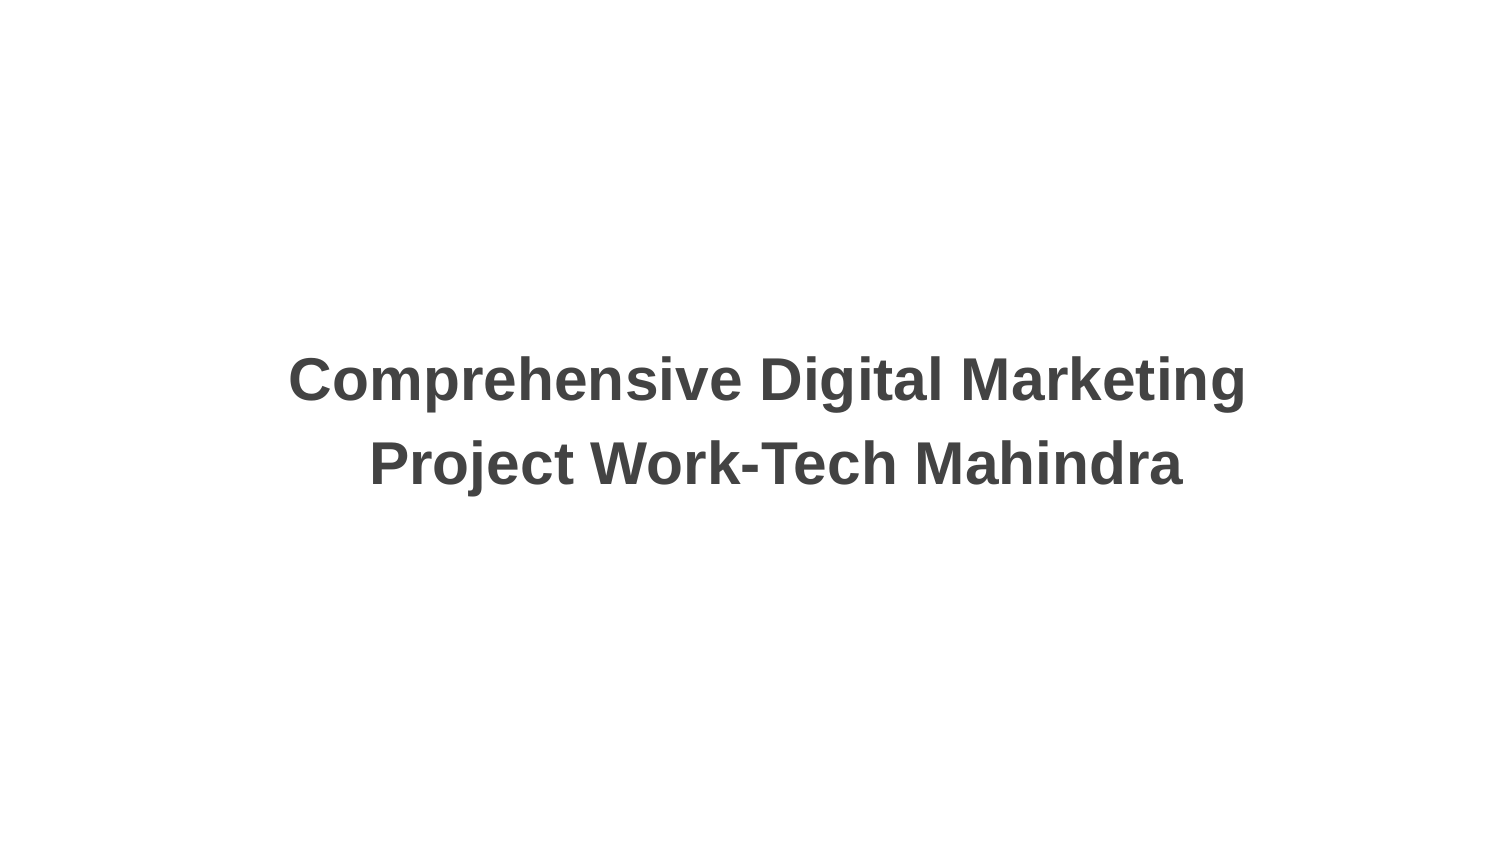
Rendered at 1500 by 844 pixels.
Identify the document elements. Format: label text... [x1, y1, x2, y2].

text_box Comprehensive Digital Marketing Project Work-Tech Mahindra [152, 314, 1402, 512]
